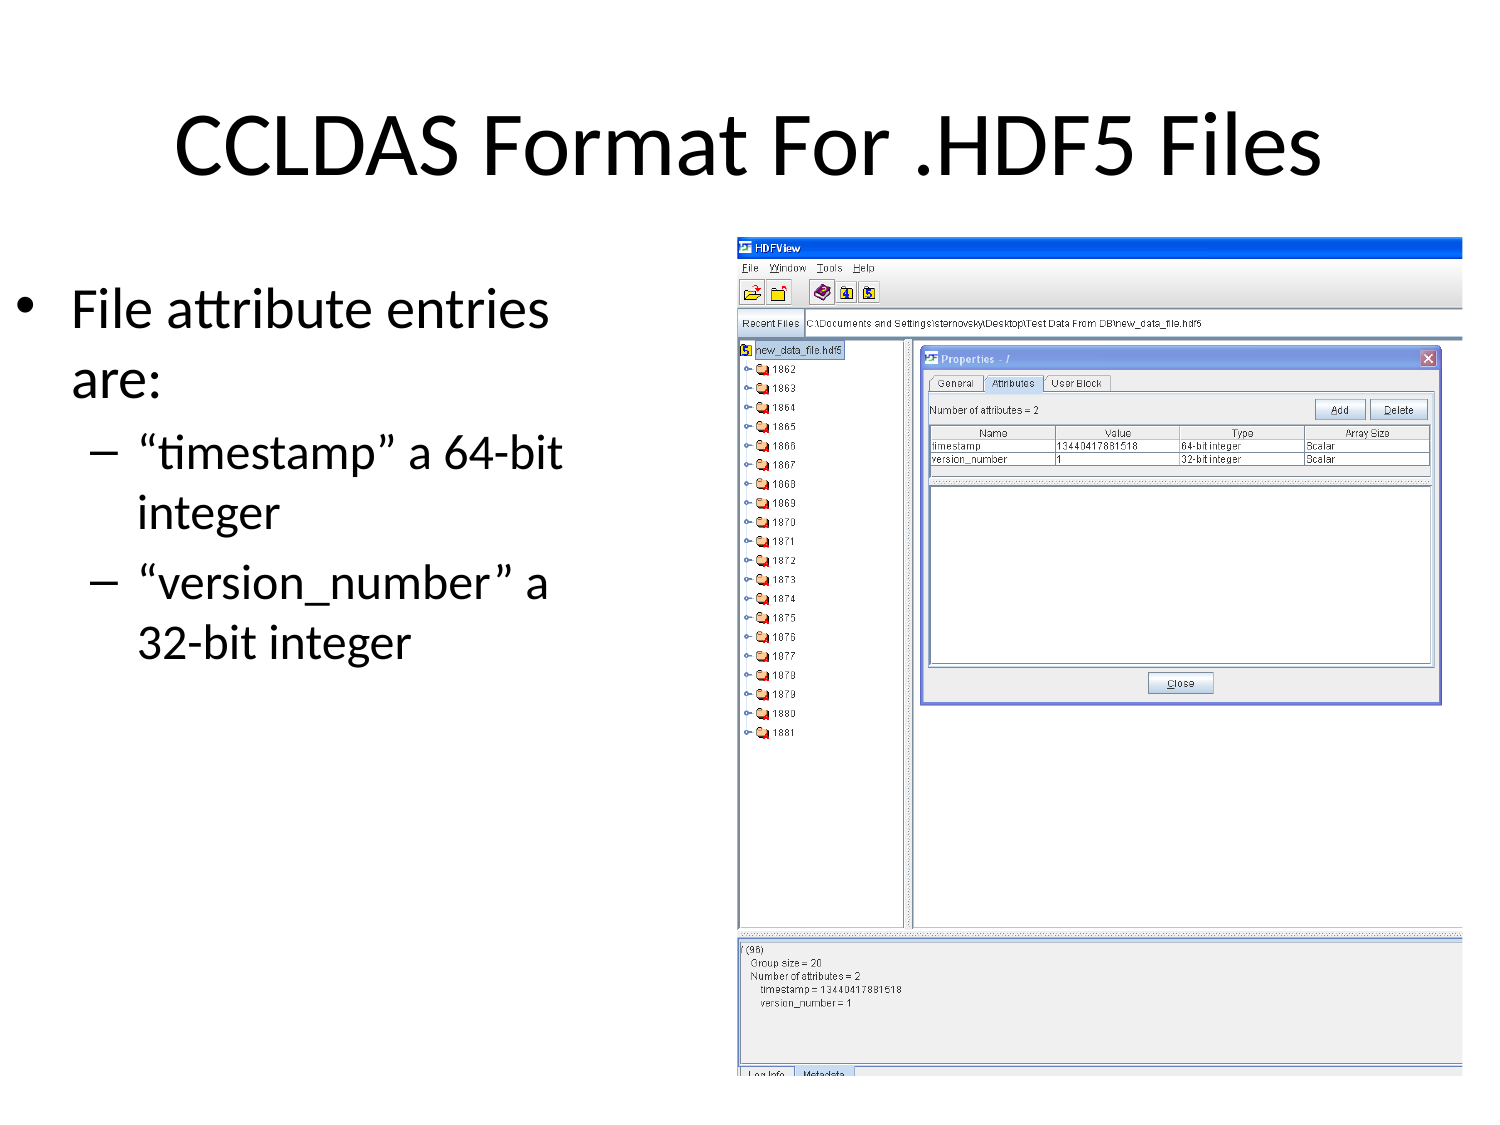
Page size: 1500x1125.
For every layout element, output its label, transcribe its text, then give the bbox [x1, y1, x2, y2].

title CCLDAS Format For .HDF5 Files [75, 45, 1425, 233]
picture [737, 237, 1463, 1076]
list File attribute entries are: “timestamp” a 64-bit integer “version_number” a 32-bit integer [0, 262, 600, 1005]
